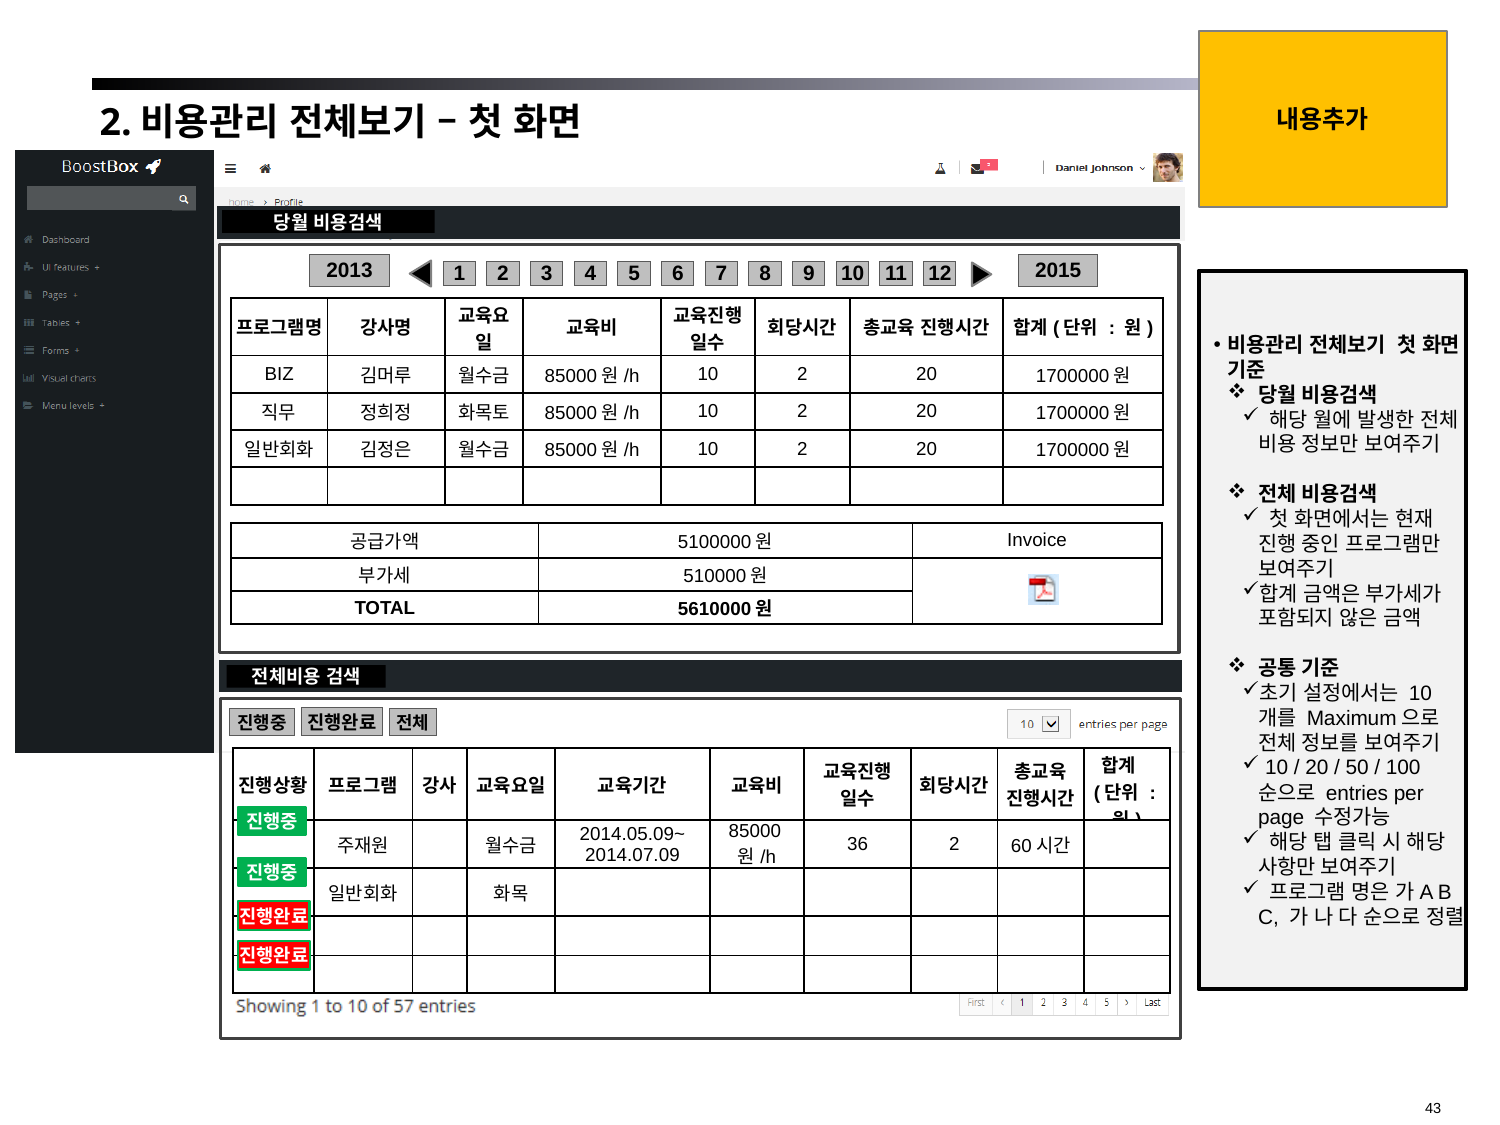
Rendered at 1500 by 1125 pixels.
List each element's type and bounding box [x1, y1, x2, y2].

table_cell [805, 869, 910, 915]
table_cell [711, 917, 803, 955]
text_box [238, 901, 310, 930]
table_cell [1085, 917, 1169, 955]
table_cell [998, 956, 1083, 985]
table_cell [413, 869, 466, 915]
table_cell [556, 869, 709, 915]
table_cell [711, 956, 803, 992]
text_box [220, 753, 1181, 1039]
table_header [468, 753, 554, 819]
picture [956, 985, 1170, 1018]
table_cell [234, 821, 313, 867]
table_cell [468, 917, 554, 955]
text_box [238, 941, 310, 970]
table_cell [556, 917, 709, 955]
table_cell [711, 869, 803, 915]
table_header [998, 753, 1083, 819]
table_cell [912, 917, 997, 955]
table_cell [315, 821, 412, 867]
table_cell [234, 869, 313, 915]
table_cell [413, 956, 466, 992]
table_cell [234, 917, 313, 955]
text_box [217, 206, 1180, 239]
table_cell [468, 869, 554, 915]
table_cell [413, 917, 466, 955]
table_cell [468, 821, 554, 867]
table_cell [711, 821, 803, 867]
text_box [309, 254, 1099, 288]
table_cell [998, 869, 1083, 915]
table_cell [1085, 869, 1169, 915]
table_header [711, 753, 803, 819]
table_cell [805, 821, 910, 867]
table_cell [234, 956, 313, 992]
table_cell [805, 956, 910, 992]
table_cell [468, 956, 554, 992]
table_header [805, 753, 910, 819]
table_header [912, 753, 997, 819]
table_cell [912, 869, 997, 915]
table_cell [315, 917, 412, 955]
table_header [556, 753, 709, 819]
table_cell [1085, 956, 1169, 985]
table_cell [998, 821, 1083, 867]
table_cell [556, 956, 709, 992]
table_cell [413, 821, 466, 867]
table_cell [912, 956, 997, 992]
table_cell [556, 821, 709, 867]
table_cell [315, 869, 412, 915]
table_header [1085, 753, 1169, 819]
table_header [234, 753, 313, 819]
text_box [238, 857, 306, 886]
table_cell [315, 956, 412, 992]
text_box [1185, 242, 1467, 990]
table_cell [1085, 821, 1169, 867]
text_box [99, 30, 1447, 225]
text_box [238, 772, 366, 836]
picture [14, 149, 1185, 753]
table_cell [912, 821, 997, 867]
picture [232, 992, 483, 1018]
table_header [315, 753, 412, 819]
table_header [413, 753, 466, 819]
table_cell [998, 917, 1083, 955]
table_cell [805, 917, 910, 955]
